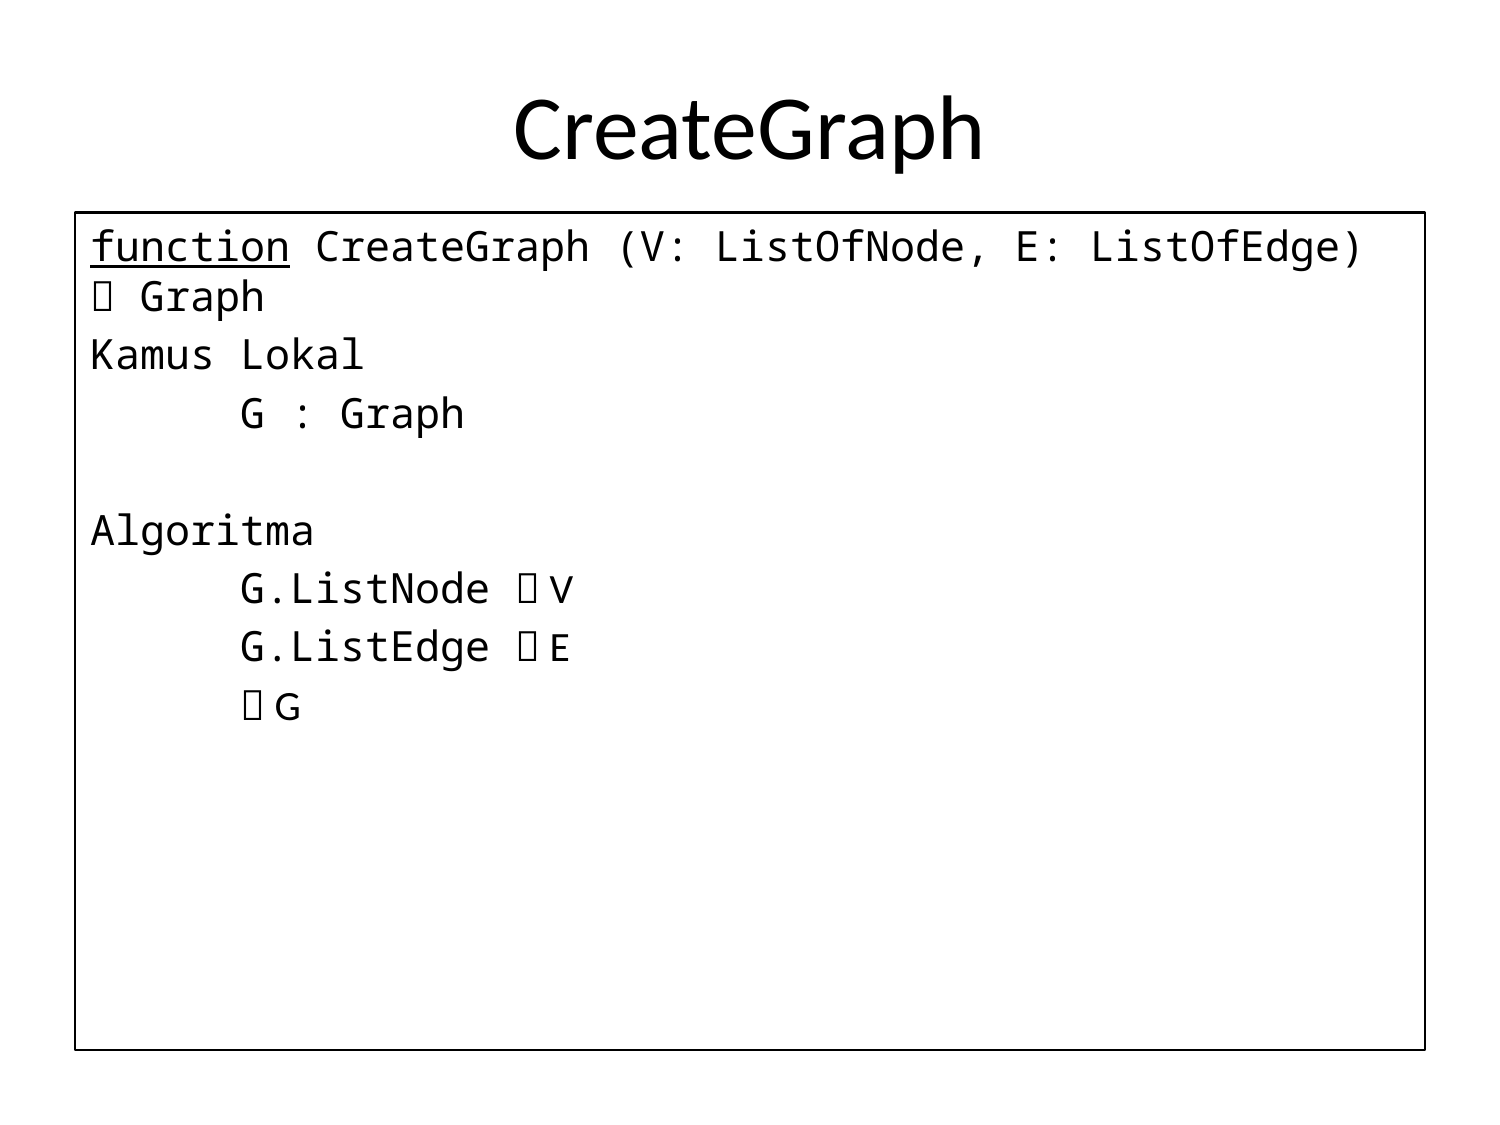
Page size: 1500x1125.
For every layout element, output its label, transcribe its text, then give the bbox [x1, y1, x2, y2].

title CreateGraph [75, 59, 1425, 188]
list function CreateGraph (V: ListOfNode, E: ListOfEdge)  Graph Kamus Lokal G : Graph Algoritma G.ListNode  V G.ListEdge  E  G [75, 212, 1425, 1050]
